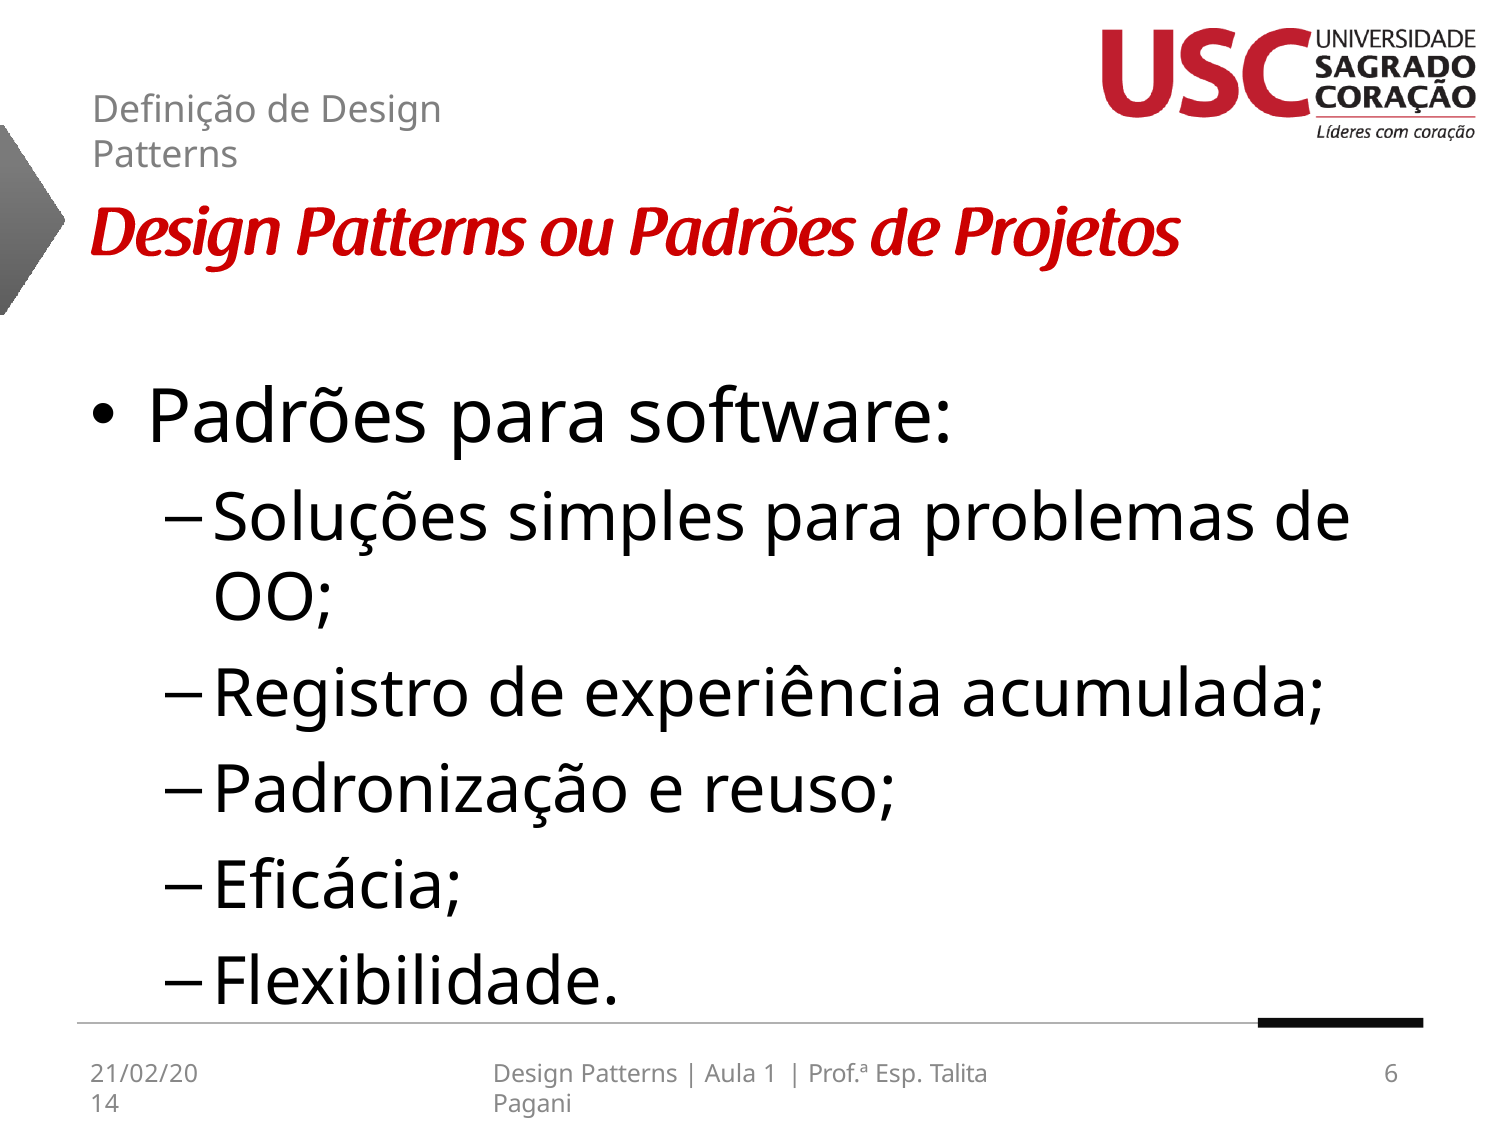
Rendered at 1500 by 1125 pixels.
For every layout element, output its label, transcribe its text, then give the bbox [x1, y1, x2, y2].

slide_number 6 [1377, 1053, 1419, 1125]
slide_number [87, 1053, 214, 1125]
picture [1102, 28, 1476, 141]
picture [0, 125, 65, 315]
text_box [89, 194, 1209, 273]
text_box Padrões para software: Soluções simples para problemas de OO; Registro de experiência acumulada; Padronização e reuso; Eficácia; Flexibilidade. [87, 346, 1363, 1018]
text_box Definição de Design Patterns [89, 82, 545, 175]
footer Design Patterns | Aula 1 | Prof.ª Esp. Talita Pagani [490, 1053, 997, 1125]
